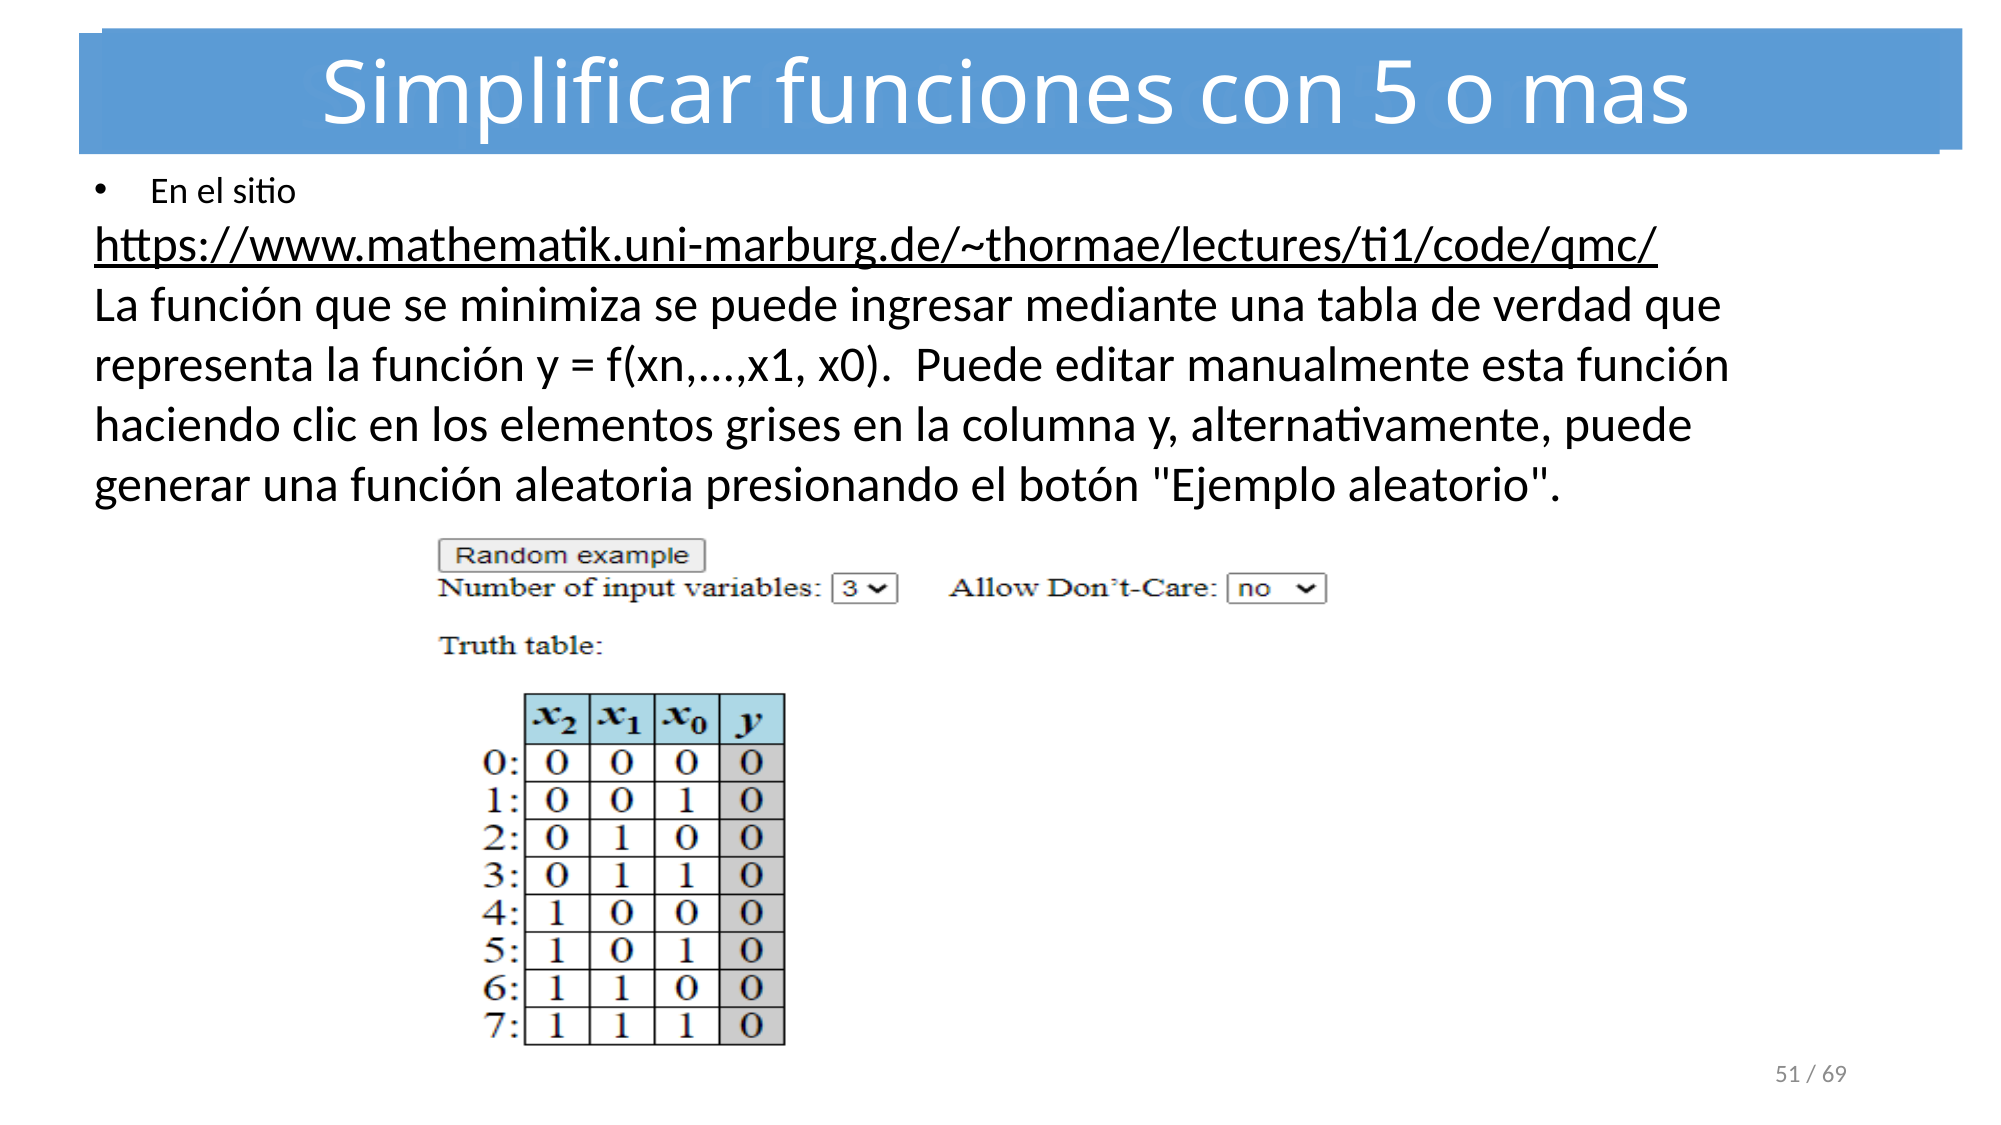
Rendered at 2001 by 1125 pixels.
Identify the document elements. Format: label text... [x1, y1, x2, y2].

picture [422, 526, 1336, 1063]
text_box Simplificar funciones con 5 o mas variables [79, 33, 1940, 155]
slide_number ‹#› / 69 [1412, 1042, 1863, 1103]
text_box Simplificar funciones con 5 o mas variables [102, 28, 1963, 150]
text_box En el sitio https://www.mathematik.uni-marburg.de/~thormae/lectures/ti1/code/qmc/ La función que se minimiza se puede ingresar mediante una tabla de verdad que representa la función y = f(xn,...,x1, x0). Puede editar manualmente esta función haciendo clic en los elementos grises en la columna y, alternativamente, puede generar una función aleatoria presionando el botón "Ejemplo aleatorio". [79, 158, 1823, 523]
